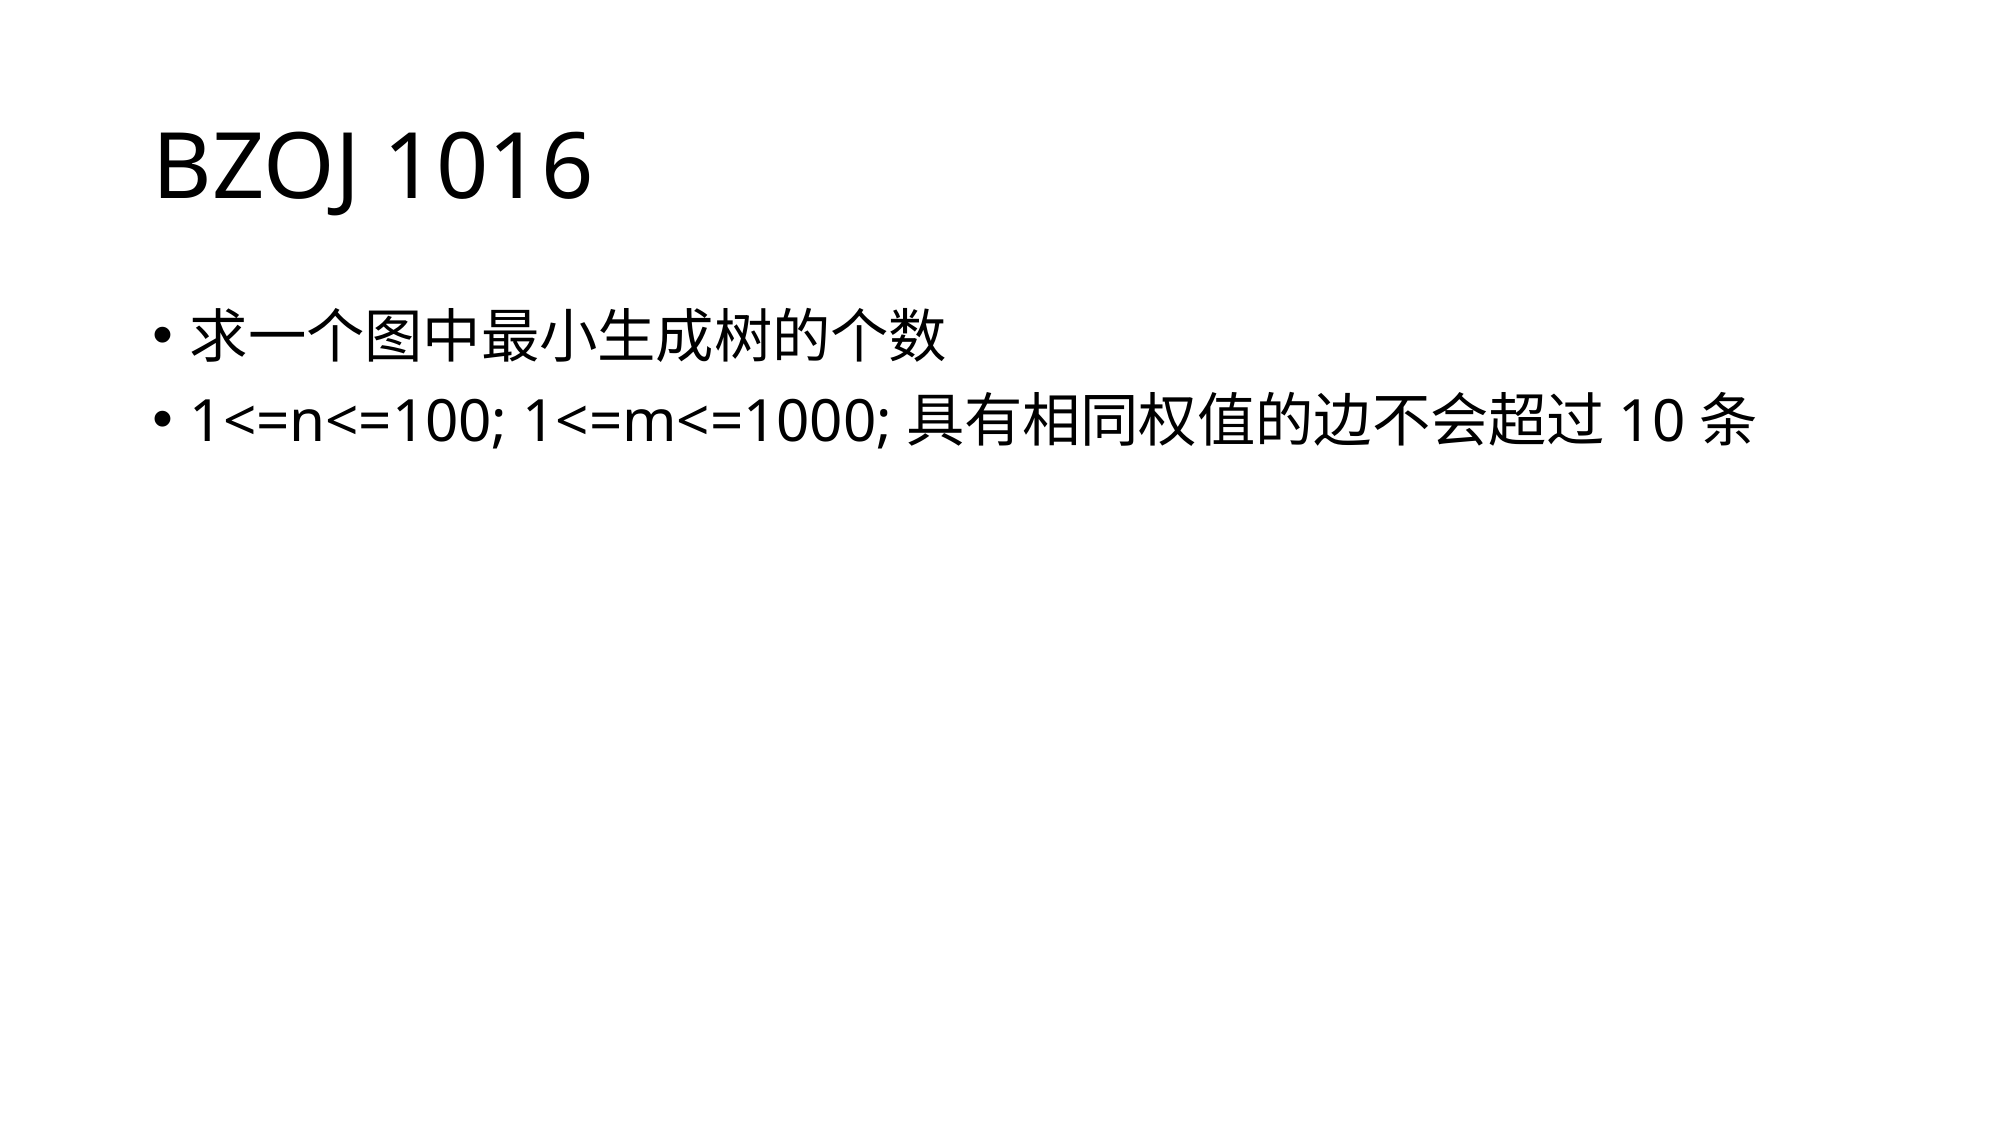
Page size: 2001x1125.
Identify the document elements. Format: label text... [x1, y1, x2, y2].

list 求一个图中最小生成树的个数 1<=n<=100; 1<=m<=1000;具有相同权值的边不会超过10条 [137, 299, 1863, 1014]
title BZOJ 1016 [137, 59, 1863, 278]
